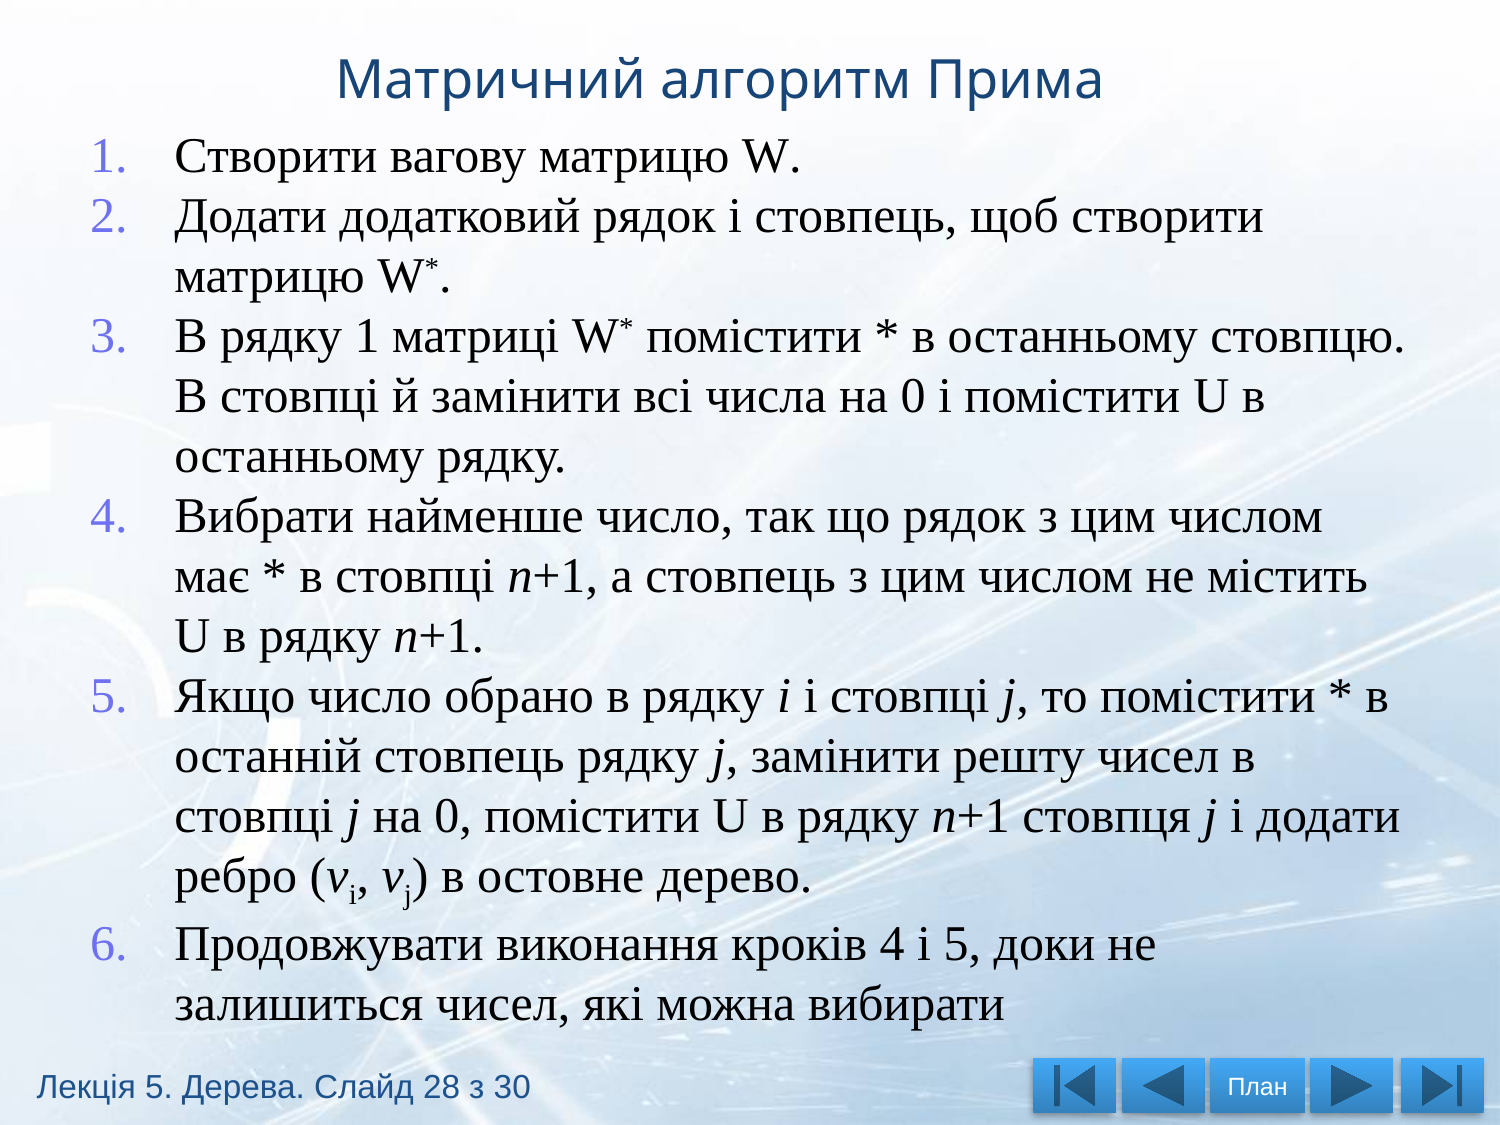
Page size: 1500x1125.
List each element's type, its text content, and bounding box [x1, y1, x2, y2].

picture [0, 0, 1500, 1125]
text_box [1033, 1058, 1484, 1114]
list Створити вагову матрицю W. Додати додатковий рядок і стовпець, щоб створити матрицю W*. В рядку 1 матриці W* помістити * в останньому стовпцю. В стовпці й замінити всі числа на 0 і помістити U в останньому рядку. Вибрати найменше число, так що рядок з цим числом має * в стовпці n+1, а стовпець з цим числом не містить U в рядку n+1. Якщо число обрано в рядку і і стовпці j, то помістити * в останній стовпець рядку j, замінити решту чисел в стовпці j на 0, помістити U в рядку n+1 стовпця j і додати ребро (vi, vj) в остовне дерево. Продовжувати виконання кроків 4 і 5, доки не залишиться чисел, які можна вибирати [75, 54, 1425, 1063]
text_box Лекція 5. Дерева. Слайд 28 з 30 [21, 1057, 547, 1113]
title Матричний алгоритм Прима [76, 30, 1365, 124]
